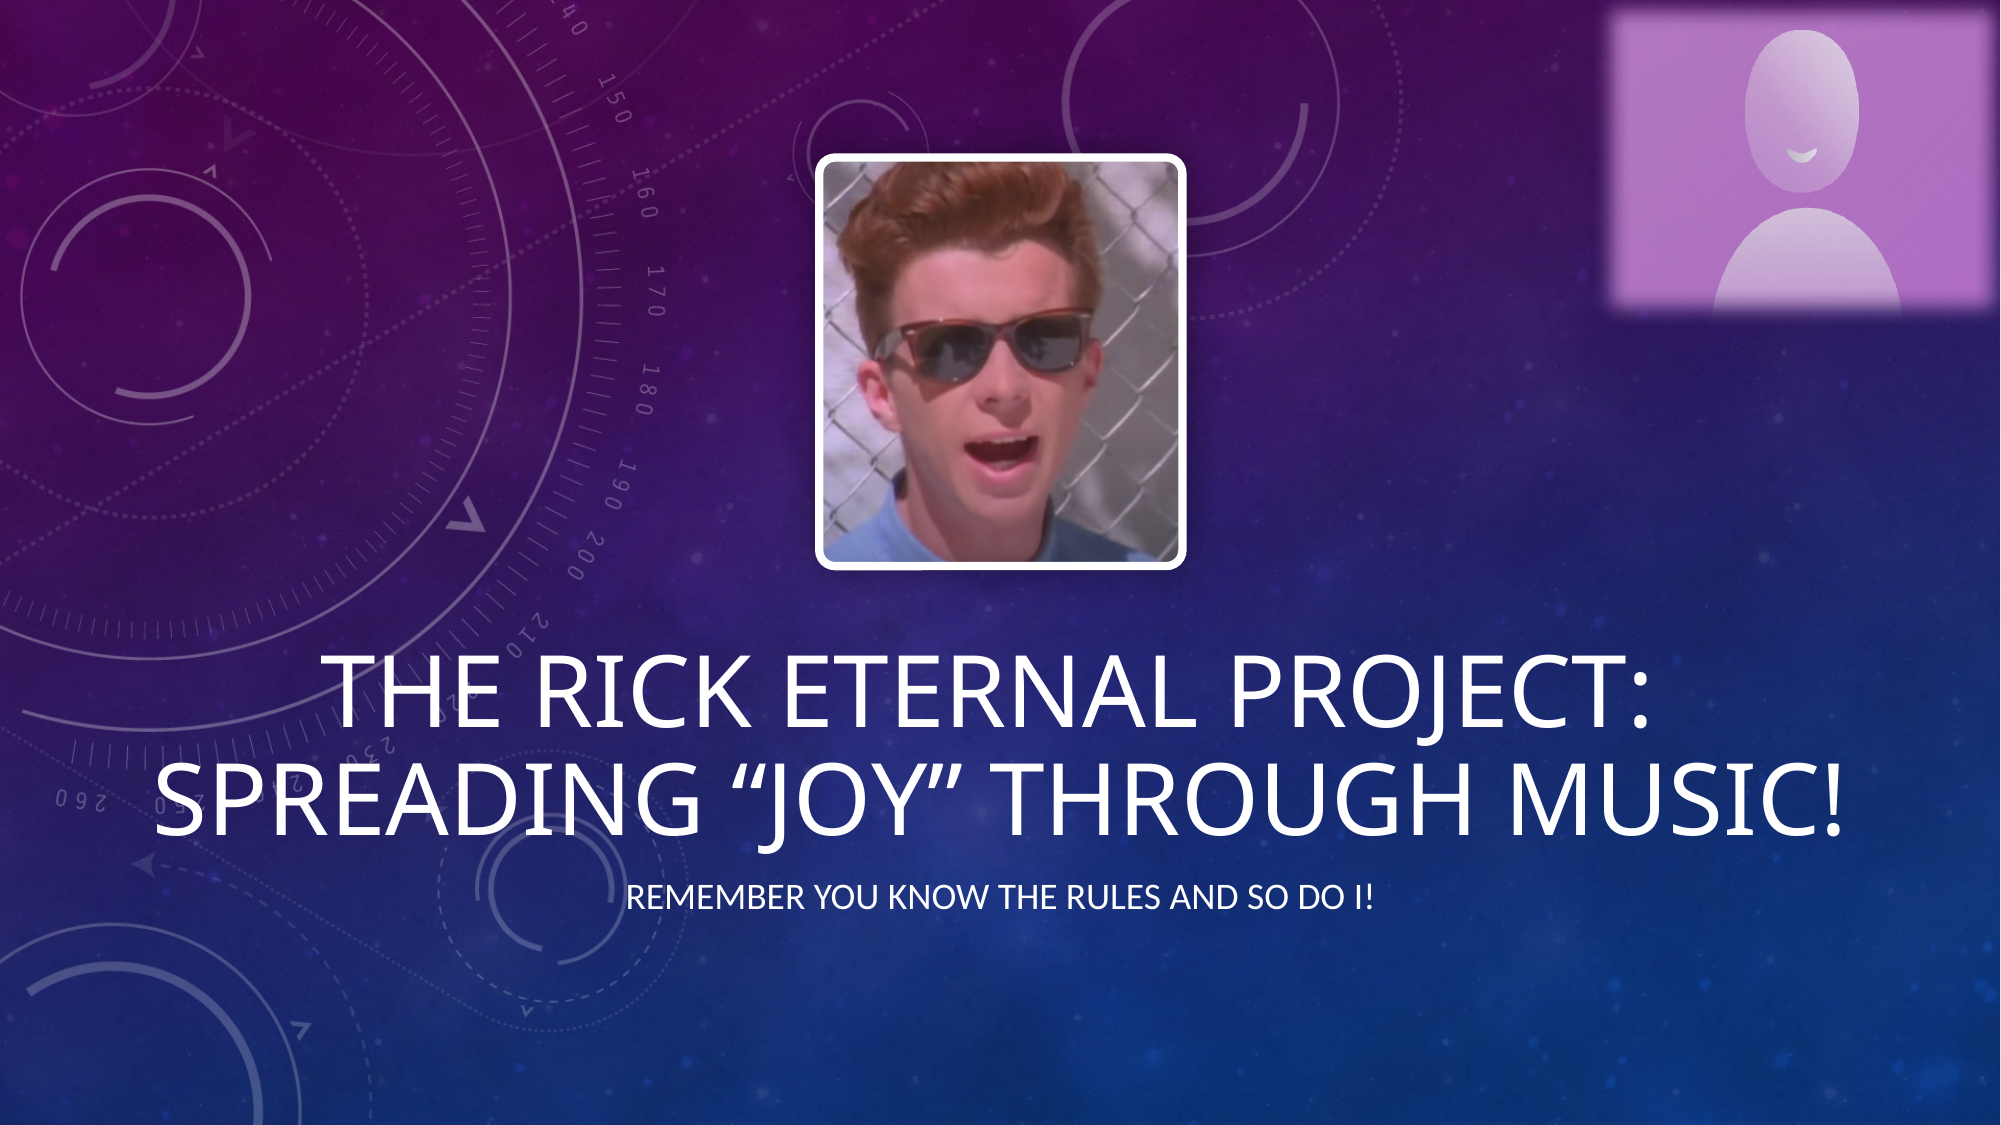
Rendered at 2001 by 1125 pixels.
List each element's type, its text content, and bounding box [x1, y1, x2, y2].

picture [0, 0, 2001, 1125]
subtitle Remember You KNOW THE RULES AND SO DO I! [209, 864, 1792, 1021]
title The Rick Eternal Project: Spreading “Joy” Through Music! [106, 617, 1896, 865]
